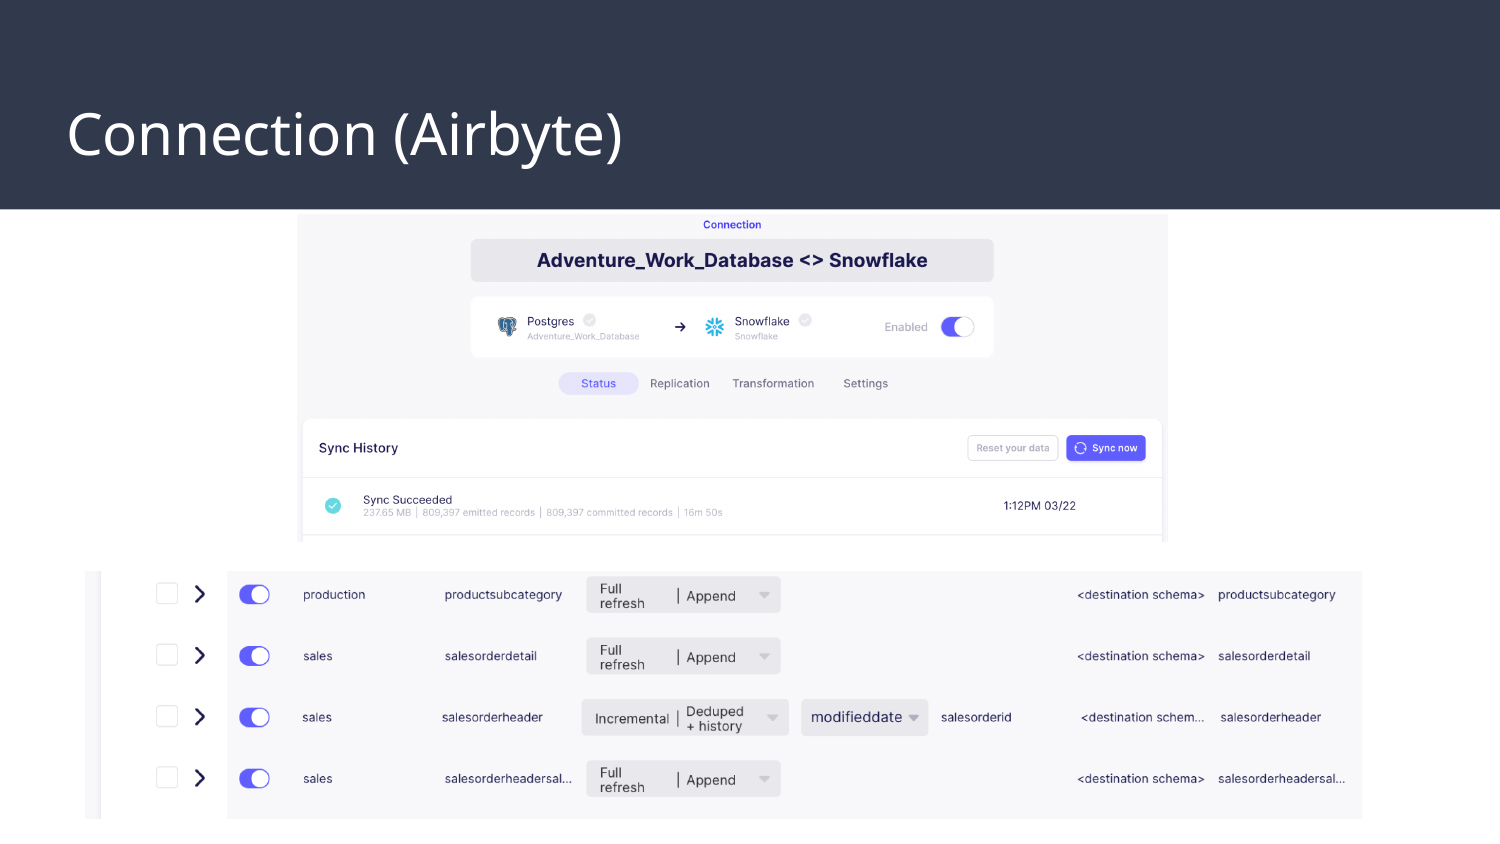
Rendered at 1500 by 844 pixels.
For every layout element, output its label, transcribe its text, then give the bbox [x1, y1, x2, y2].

picture [85, 571, 1378, 819]
title Connection (Airbyte) [51, 82, 1449, 185]
picture [297, 214, 1168, 542]
